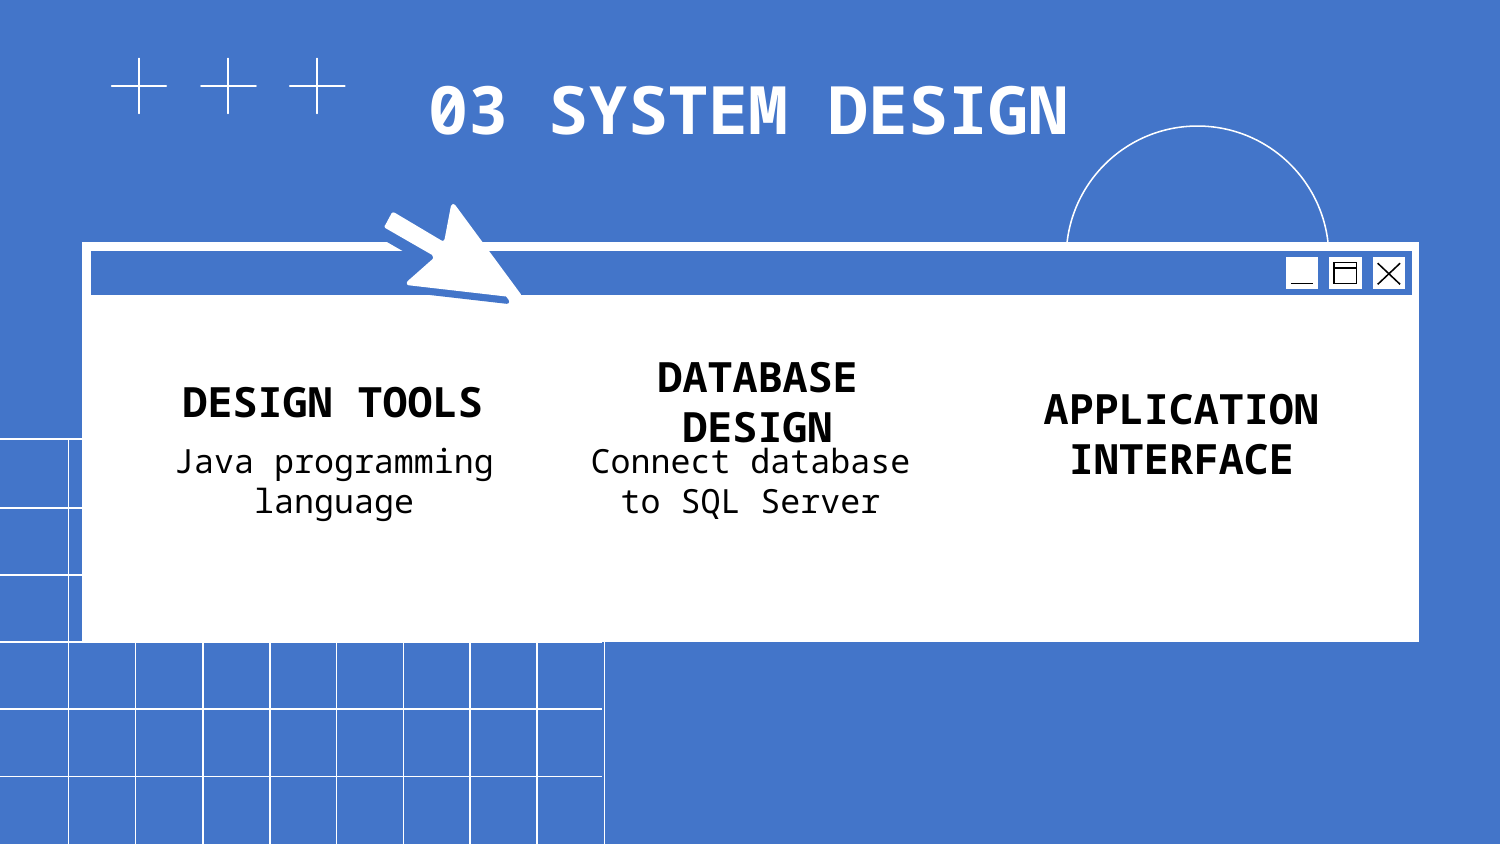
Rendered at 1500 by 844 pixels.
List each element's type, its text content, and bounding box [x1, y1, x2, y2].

title 03 SYSTEM DESIGN [116, 68, 1380, 148]
subtitle Connect database to SQL Server [564, 432, 937, 527]
subtitle APPLICATION INTERFACE [969, 363, 1394, 503]
subtitle DESIGN TOOLS [146, 374, 519, 428]
subtitle DATABASE DESIGN [564, 374, 951, 428]
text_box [401, 171, 496, 328]
subtitle Java programming language [147, 432, 521, 527]
